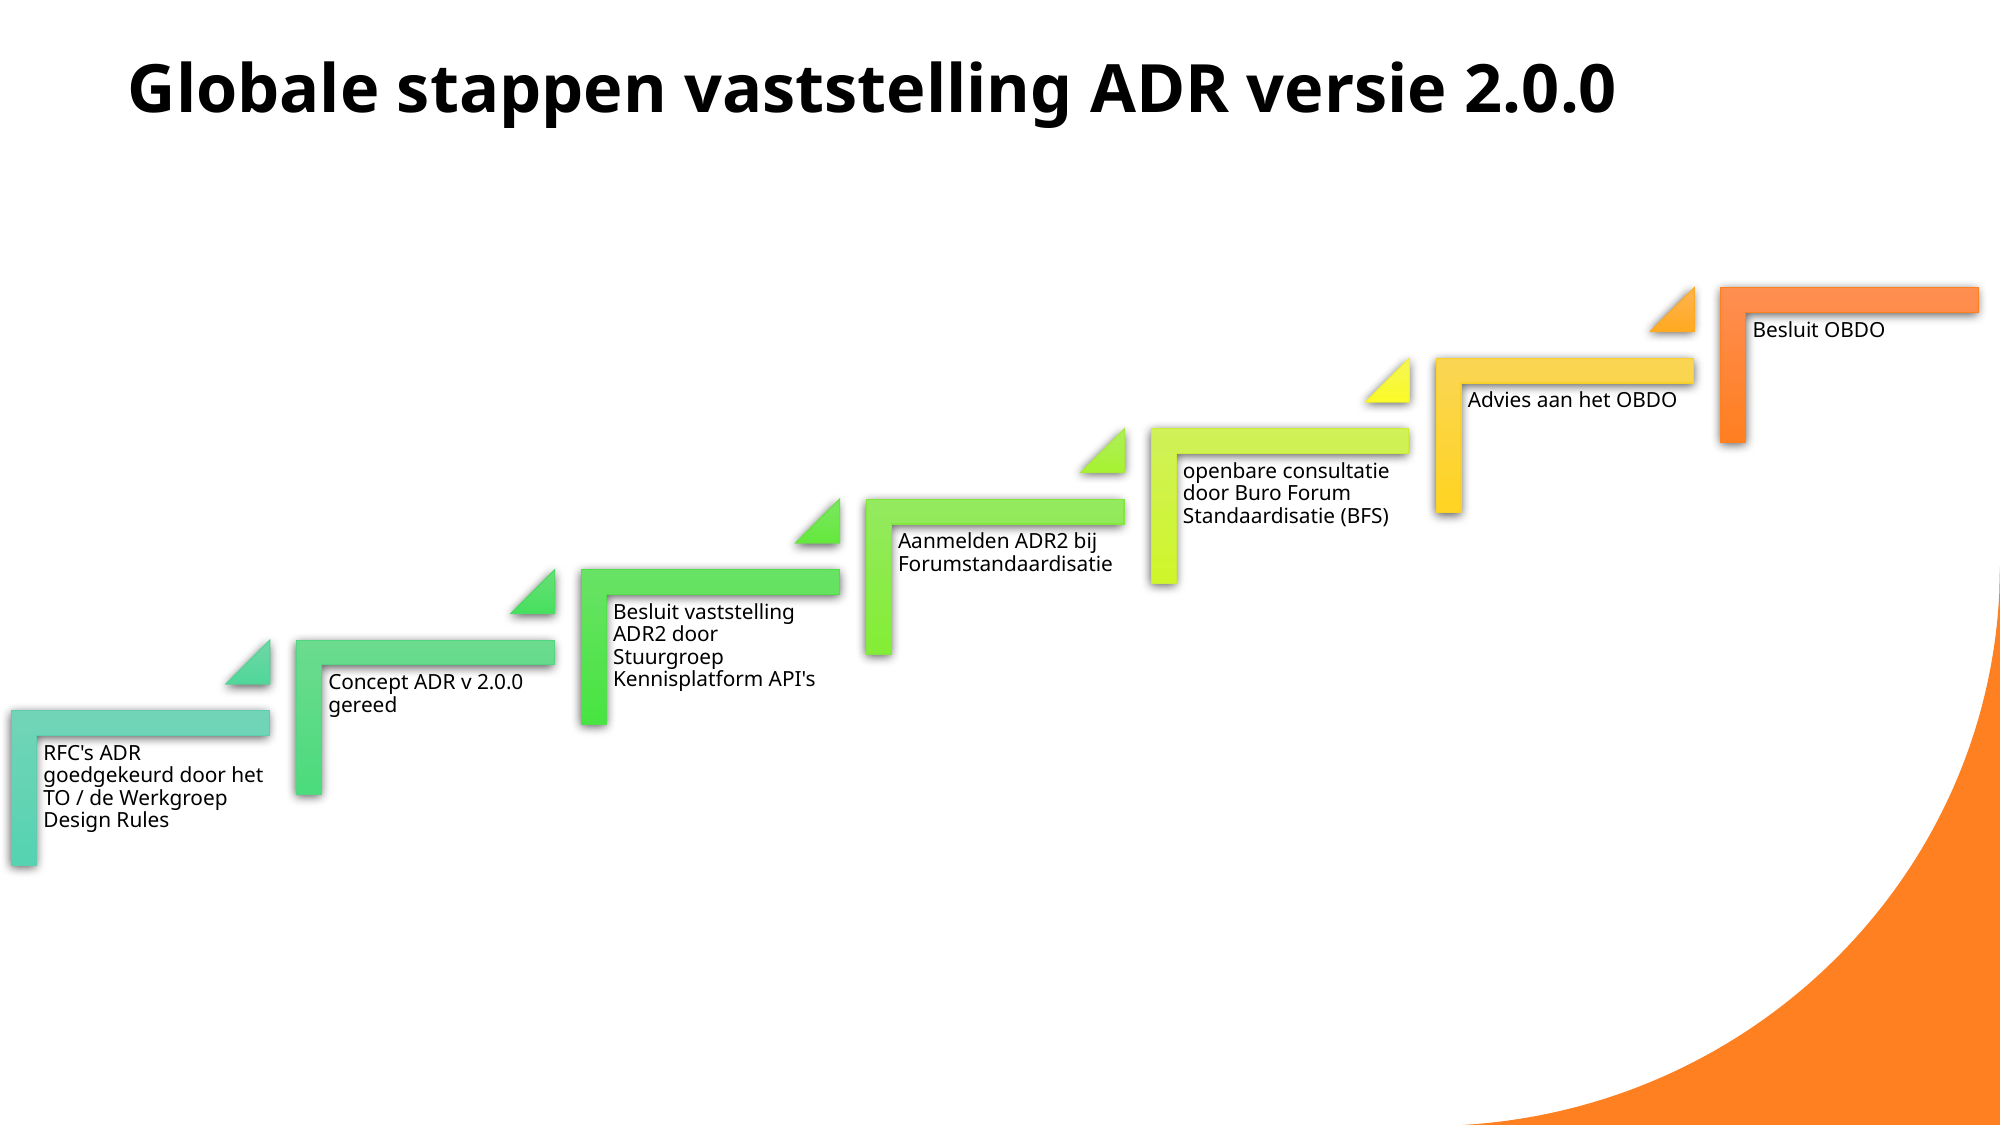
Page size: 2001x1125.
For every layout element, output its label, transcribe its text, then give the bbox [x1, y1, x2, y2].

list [11, 102, 1980, 1125]
title Globale stappen vaststelling ADR versie 2.0.0 [112, 12, 1746, 102]
